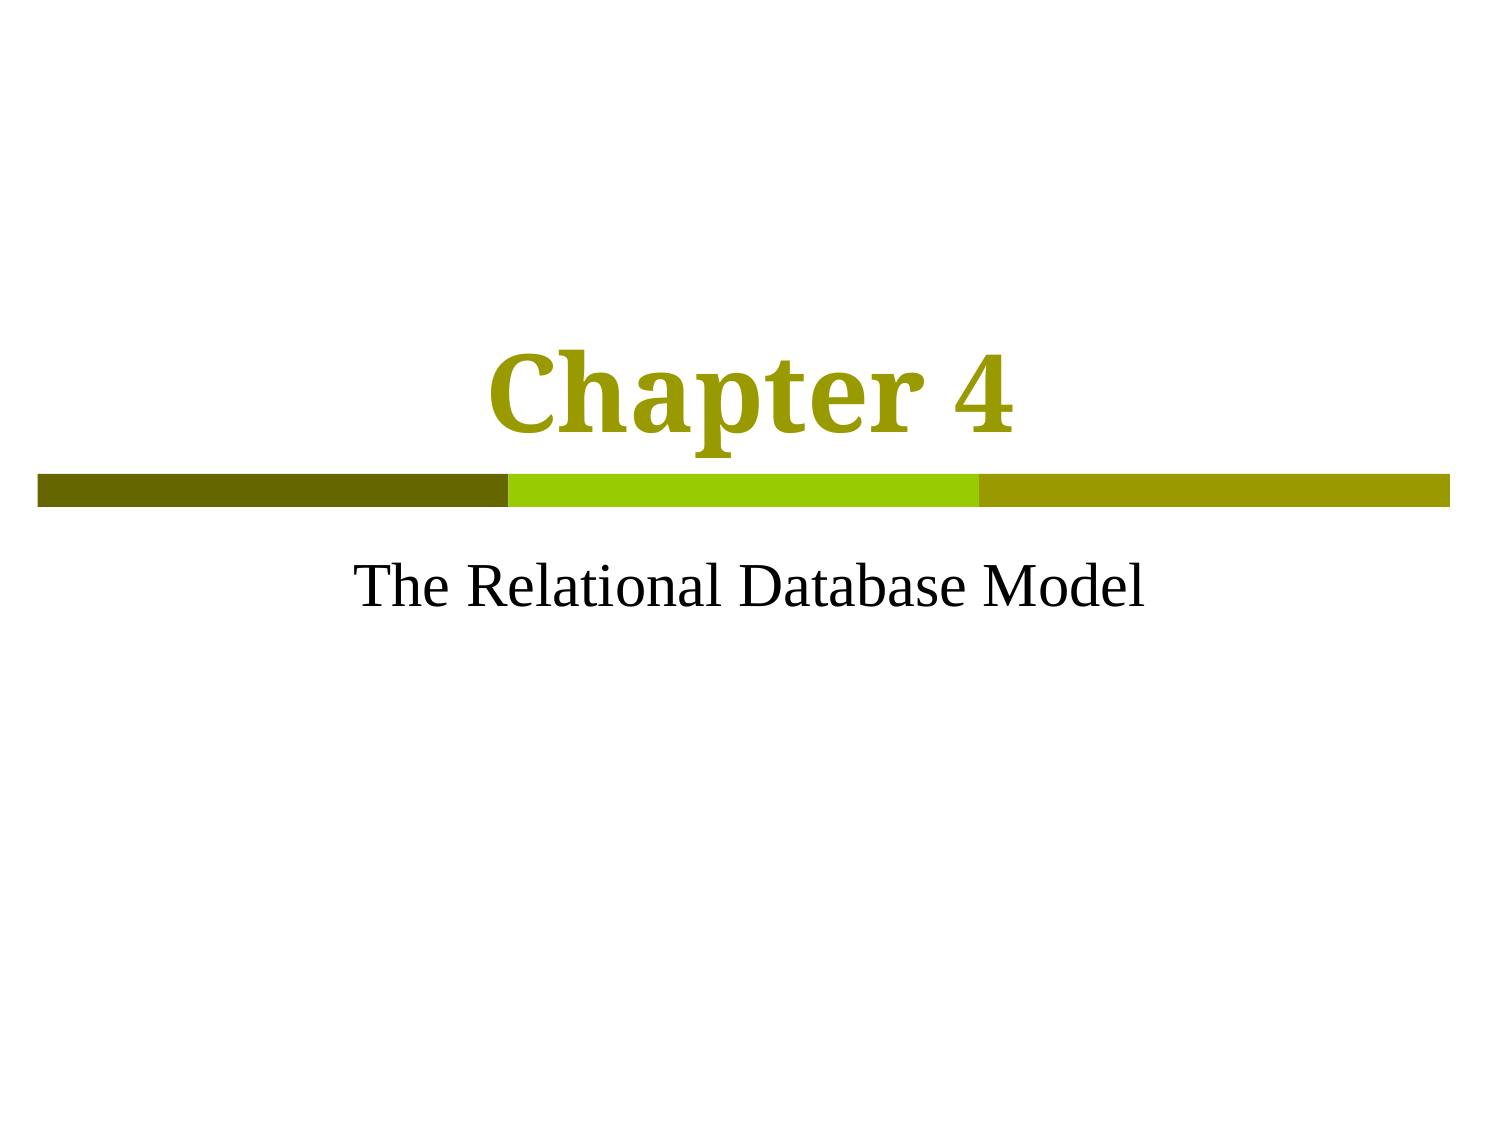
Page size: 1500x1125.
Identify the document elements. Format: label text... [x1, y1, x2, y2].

title Chapter 4 [112, 112, 1388, 462]
subtitle The Relational Database Model [224, 536, 1276, 900]
